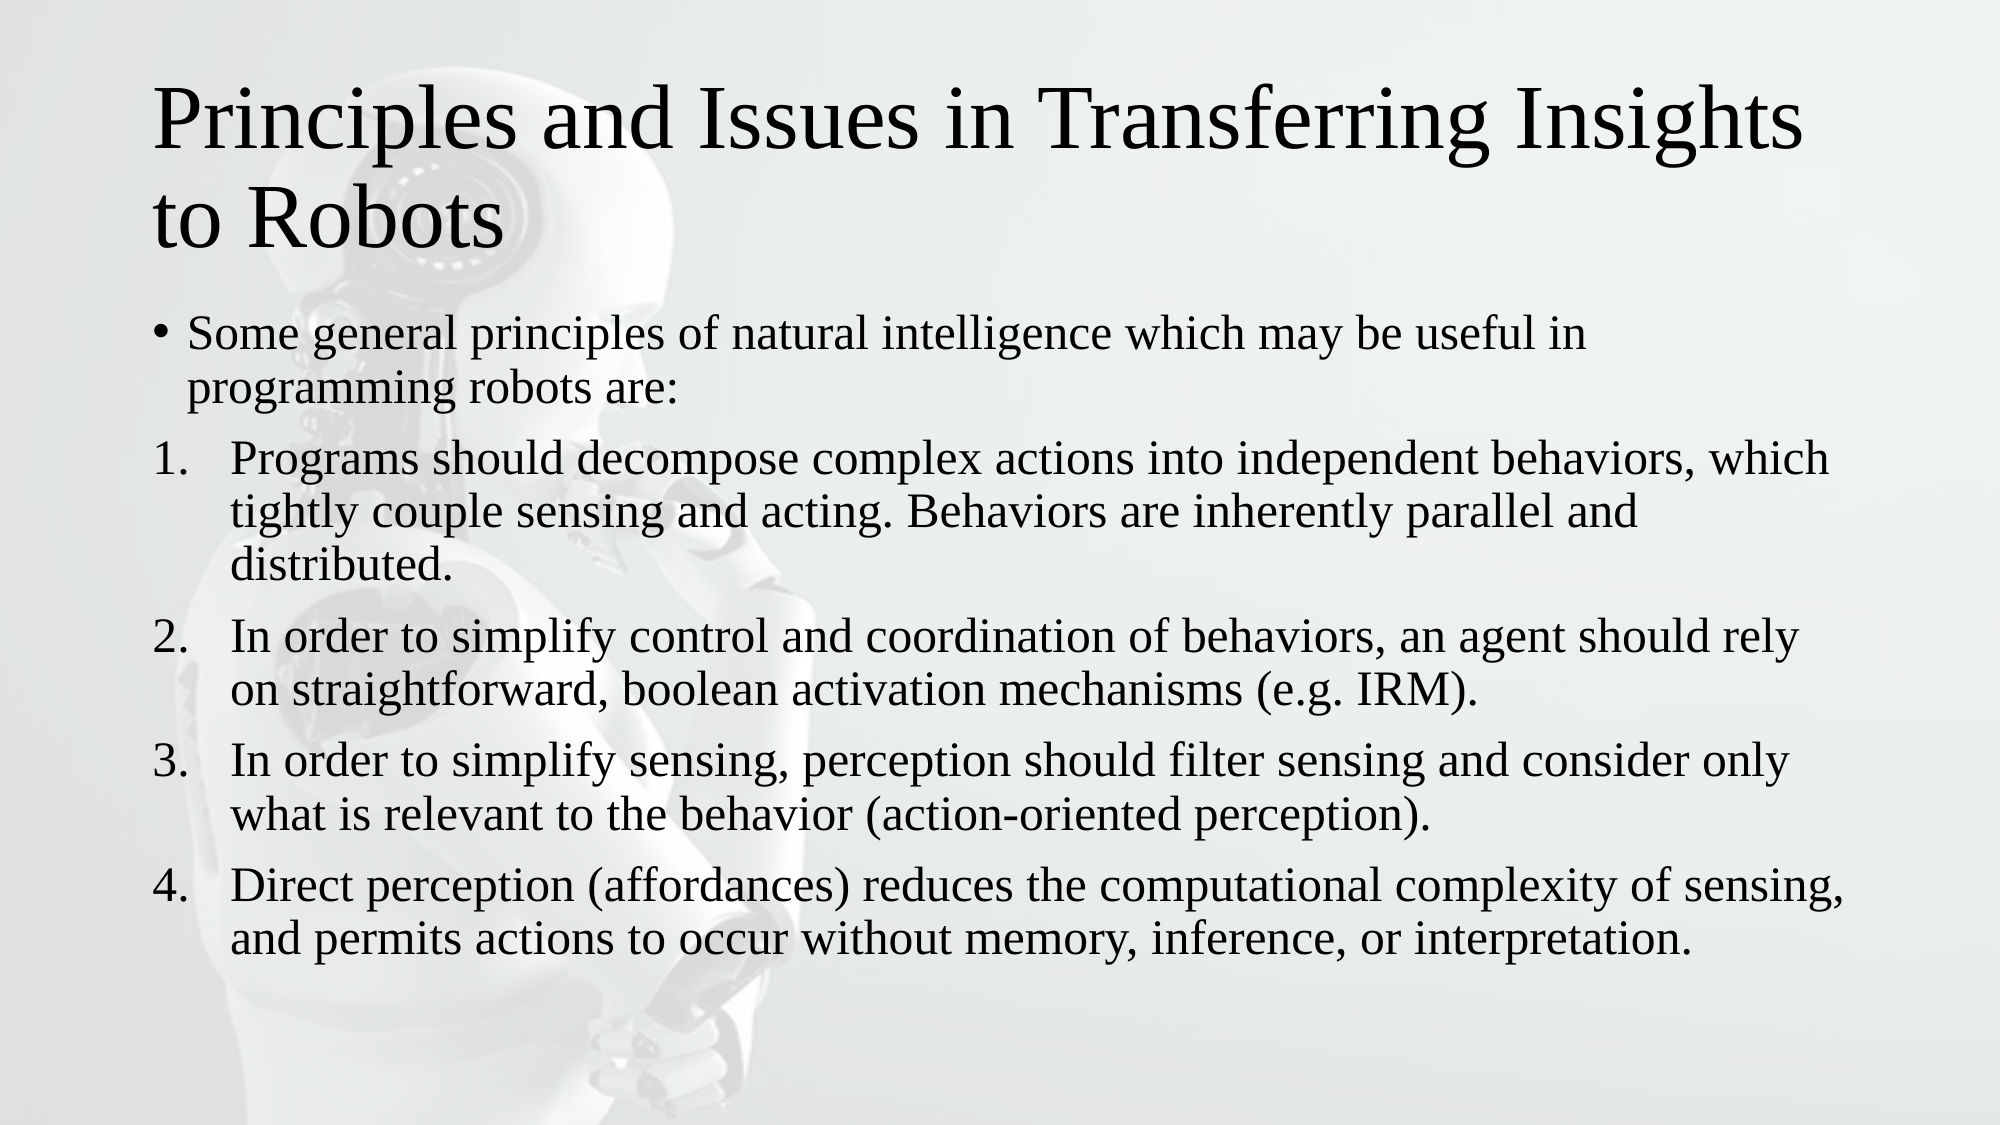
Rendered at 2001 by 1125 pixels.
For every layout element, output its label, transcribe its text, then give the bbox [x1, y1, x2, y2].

list Some general principles of natural intelligence which may be useful in programming robots are: Programs should decompose complex actions into independent behaviors, which tightly couple sensing and acting. Behaviors are inherently parallel and distributed. In order to simplify control and coordination of behaviors, an agent should rely on straightforward, boolean activation mechanisms (e.g. IRM). In order to simplify sensing, perception should filter sensing and consider only what is relevant to the behavior (action-oriented perception). Direct perception (affordances) reduces the computational complexity of sensing, and permits actions to occur without memory, inference, or interpretation. [137, 299, 1863, 1014]
title Principles and Issues in Transferring Insights to Robots [137, 59, 1863, 278]
